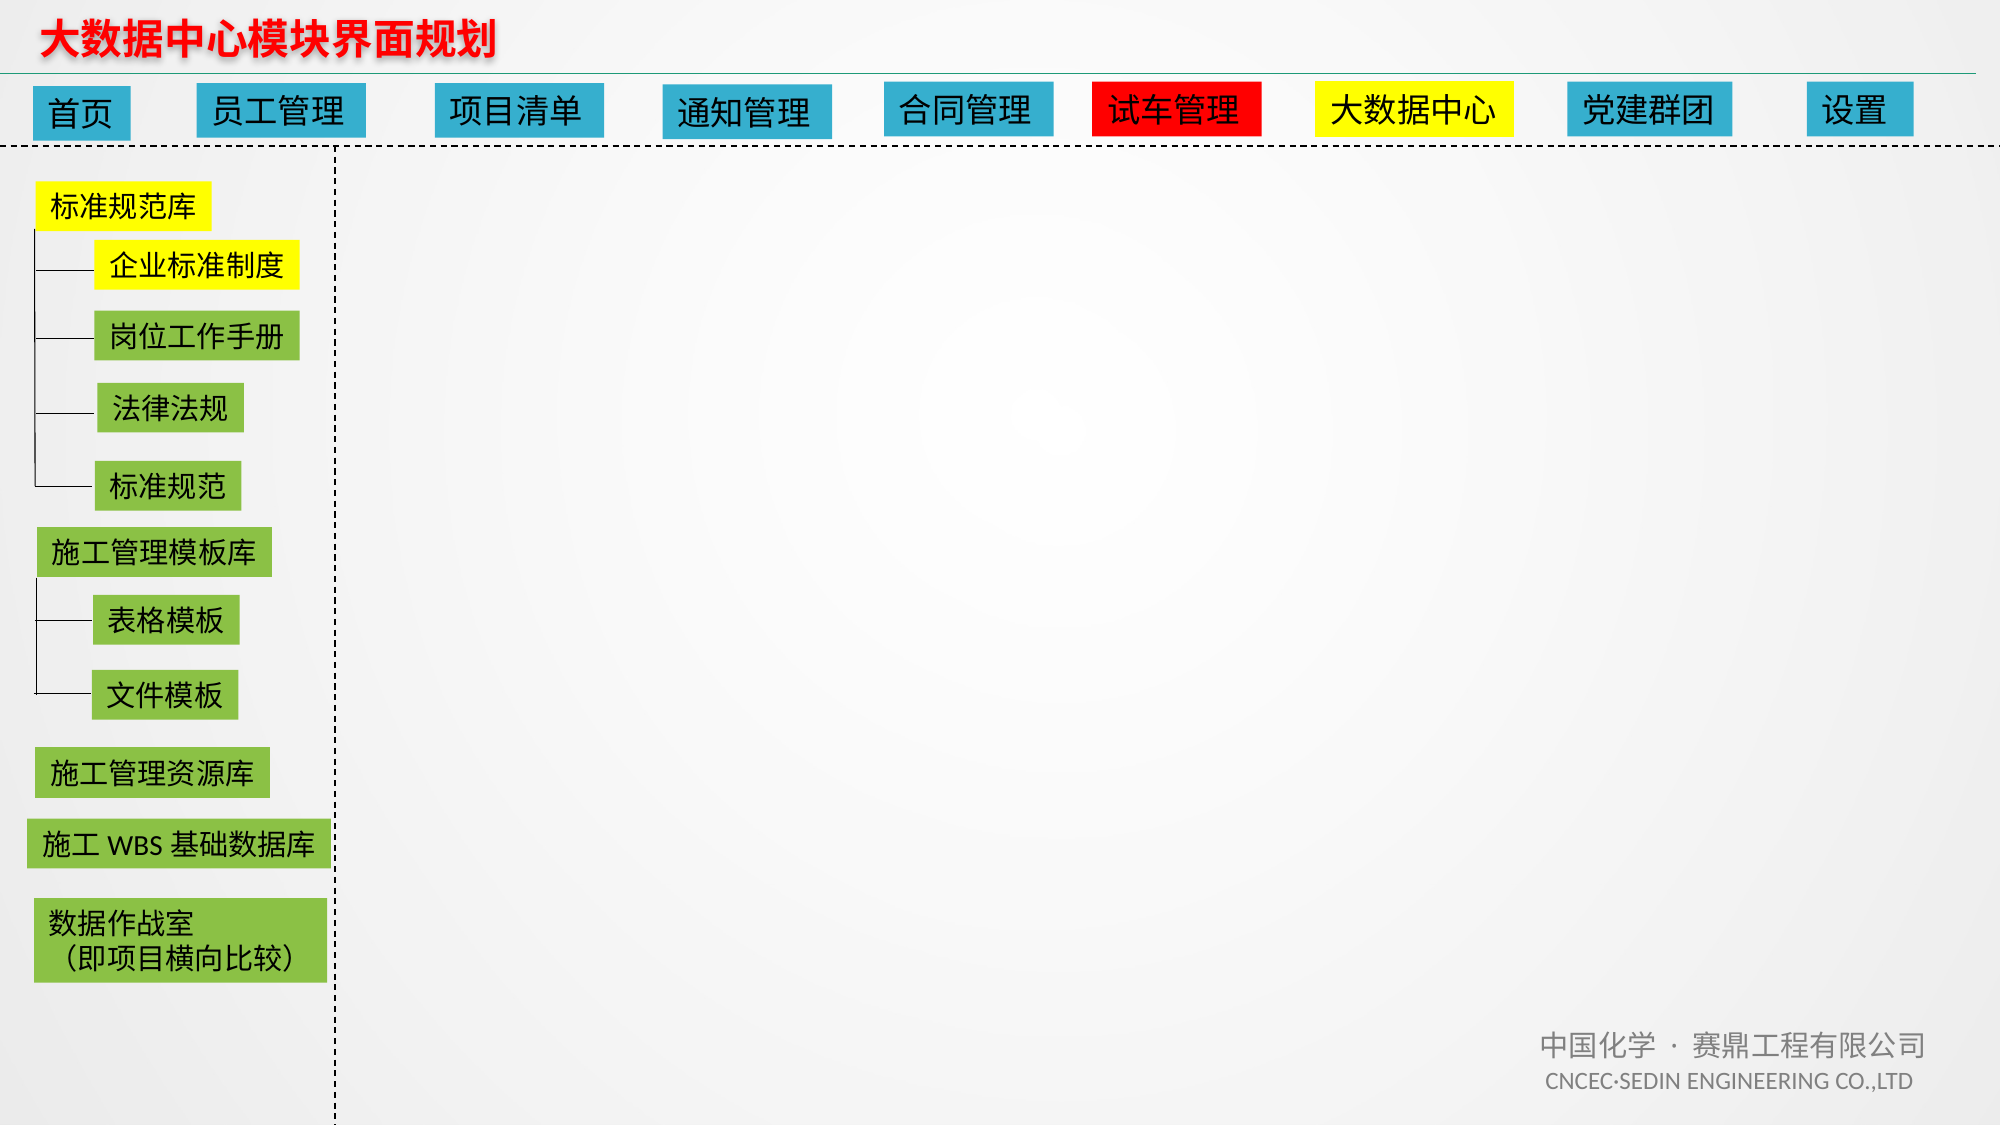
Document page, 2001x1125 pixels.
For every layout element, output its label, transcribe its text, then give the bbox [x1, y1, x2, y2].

text_box 合同管理 [883, 81, 1055, 137]
text_box 法律法规 [97, 382, 244, 433]
text_box 企业标准制度 [94, 239, 300, 290]
text_box 标准规范库 [35, 181, 212, 232]
text_box 通知管理 [662, 83, 833, 140]
picture [0, 147, 335, 1125]
text_box 岗位工作手册 [94, 310, 300, 361]
text_box 施工管理模板库 [37, 527, 272, 577]
text_box 施工管理资源库 [35, 747, 270, 798]
text_box 标准规范 [94, 460, 242, 511]
text_box 试车管理 [1091, 81, 1263, 137]
text_box 设置 [1806, 81, 1915, 137]
text_box 大数据中心模块界面规划 [24, 5, 514, 71]
text_box 施工WBS基础数据库 [27, 818, 331, 869]
picture [336, 147, 2000, 1125]
text_box 文件模板 [91, 669, 239, 720]
text_box 首页 [32, 85, 132, 142]
text_box 表格模板 [93, 594, 240, 645]
text_box 党建群团 [1566, 81, 1733, 137]
text_box 项目清单 [434, 82, 605, 139]
picture [0, 0, 2000, 145]
text_box 员工管理 [196, 82, 367, 139]
text_box 数据作战室 （即项目横向比较） [34, 898, 328, 983]
text_box 大数据中心 [1315, 81, 1514, 137]
